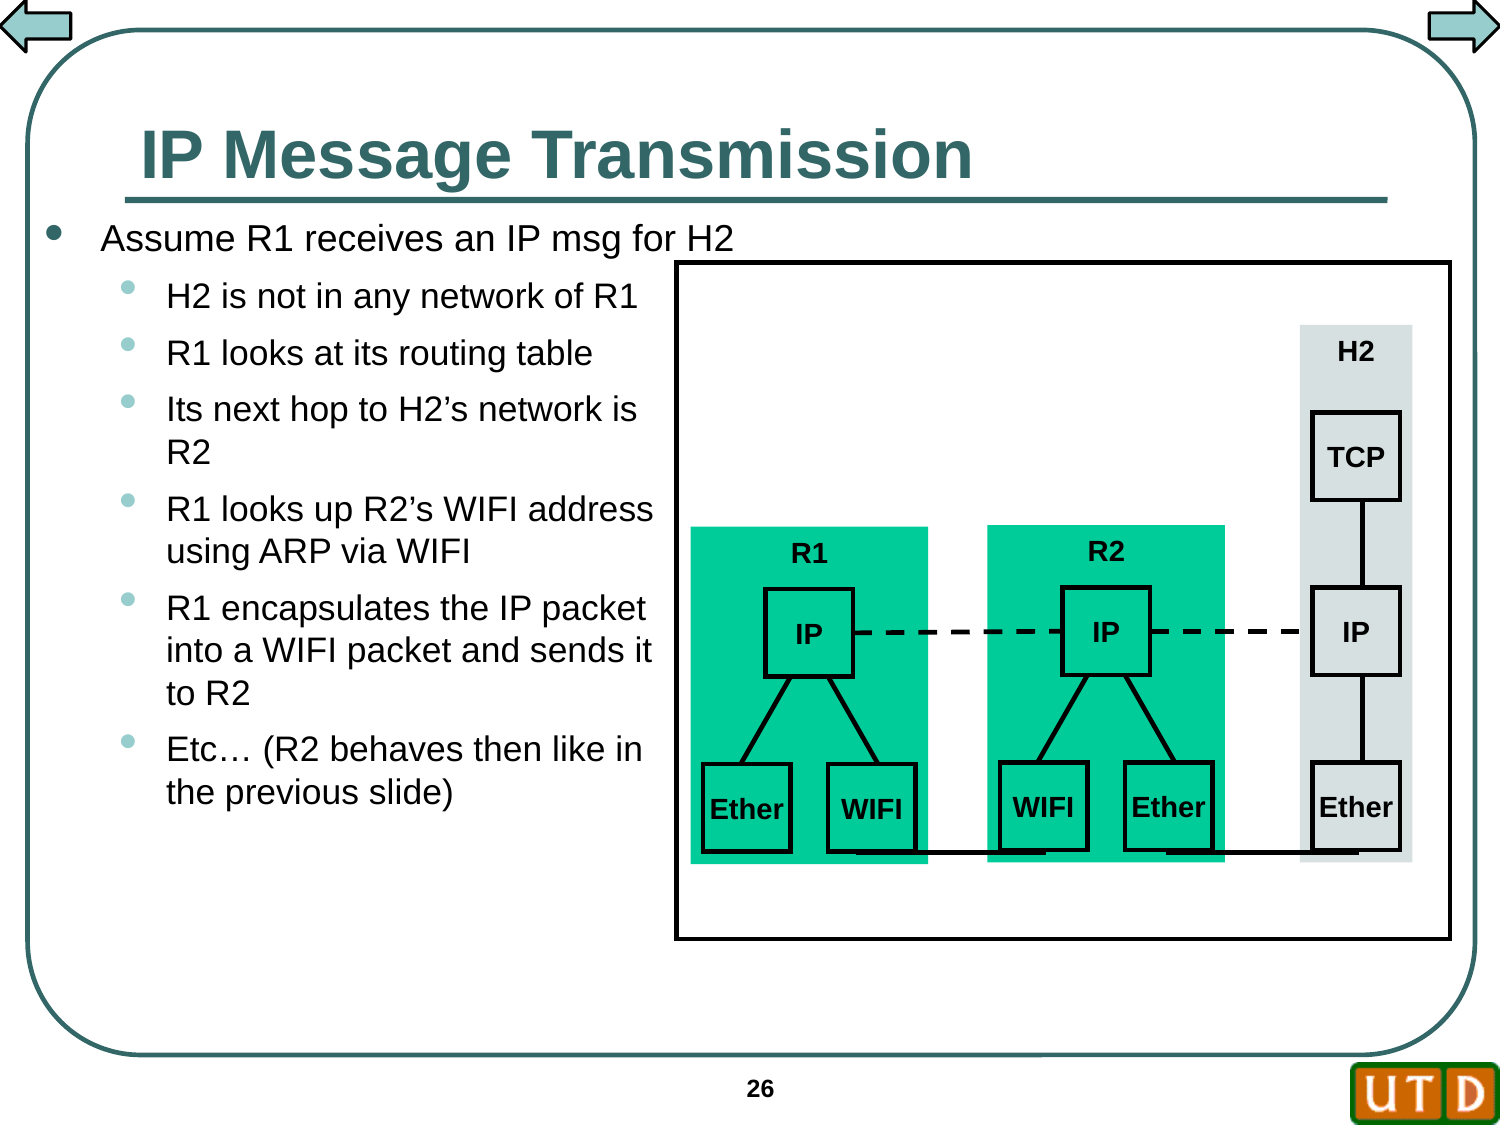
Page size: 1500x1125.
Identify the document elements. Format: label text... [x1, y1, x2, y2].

slide_number 26 [731, 1065, 907, 1116]
picture [1350, 1062, 1500, 1125]
text_box WIFI [828, 764, 916, 852]
title IP Message Transmission [124, 87, 1388, 201]
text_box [852, 630, 1063, 634]
text_box TCP [1312, 412, 1400, 500]
text_box IP [1312, 587, 1400, 675]
text_box R2 [987, 525, 1225, 630]
text_box WIFI [999, 762, 1088, 850]
text_box H2 [1299, 324, 1413, 863]
text_box [763, 262, 1450, 939]
text_box Ether [703, 764, 791, 852]
text_box R1 [763, 526, 929, 865]
list Assume R1 receives an IP msg for H2 H2 is not in any network of R1 R1 looks at its routing table Its next hop to H2’s network is R2 R1 looks up R2’s WIFI address using ARP via WIFI R1 encapsulates the IP packet into a WIFI packet and sends it to R2 Etc… (R2 behaves then like in the previous slide) [28, 206, 763, 1013]
text_box R2 [987, 636, 1225, 863]
text_box Ether [1312, 762, 1400, 850]
text_box IP [1062, 587, 1150, 675]
text_box Ether [1124, 762, 1213, 850]
text_box IP [765, 589, 854, 677]
